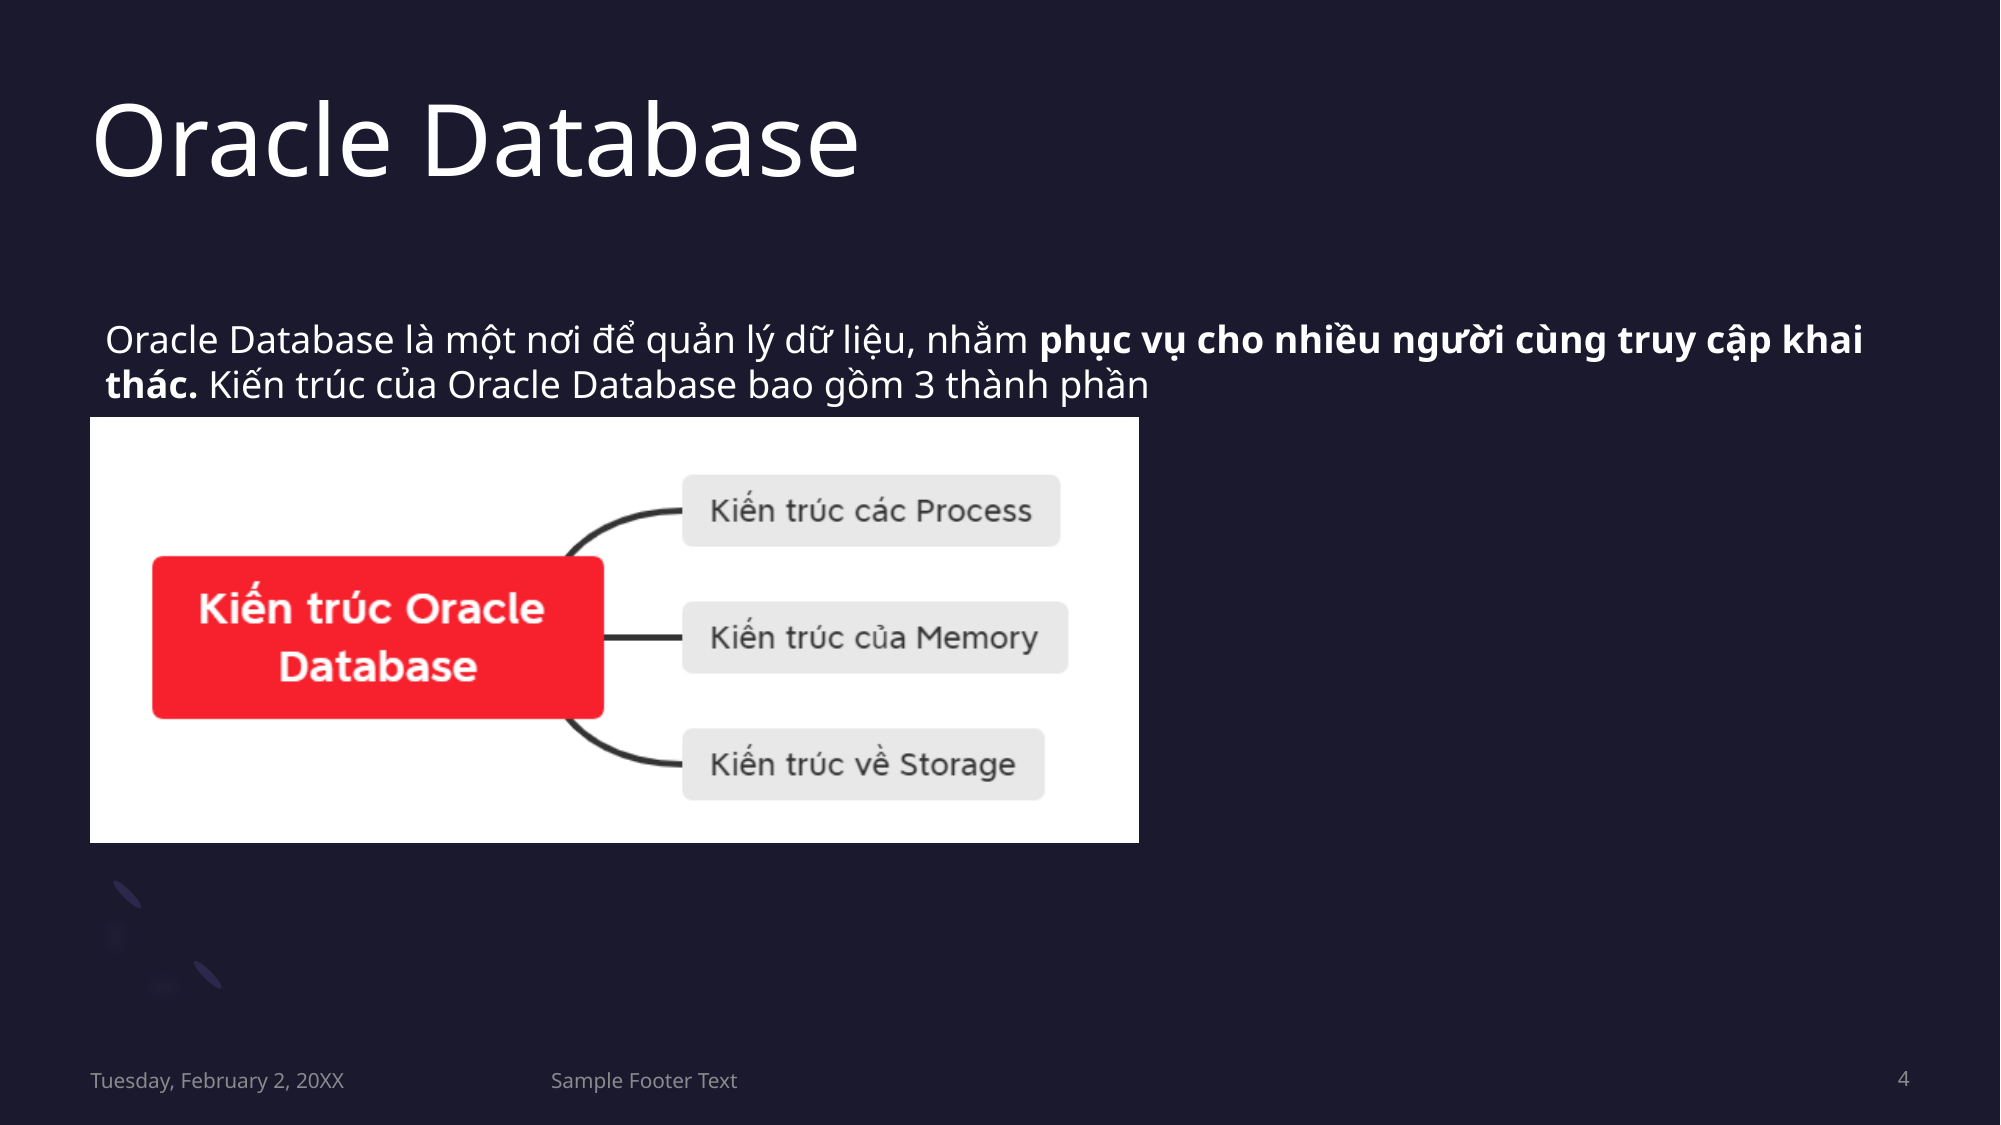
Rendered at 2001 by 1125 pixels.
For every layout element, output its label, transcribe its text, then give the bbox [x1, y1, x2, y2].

footer Sample Footer Text [551, 1067, 1598, 1093]
slide_number 4 [1632, 1067, 1910, 1093]
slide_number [90, 1067, 522, 1093]
title Oracle Database [90, 90, 1910, 308]
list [90, 417, 1139, 843]
text_box Oracle Database là một nơi để quản lý dữ liệu, nhằm phục vụ cho nhiều người cùng truy cập khai thác. Kiến trúc của Oracle Database bao gồm 3 thành phần [90, 308, 1910, 414]
